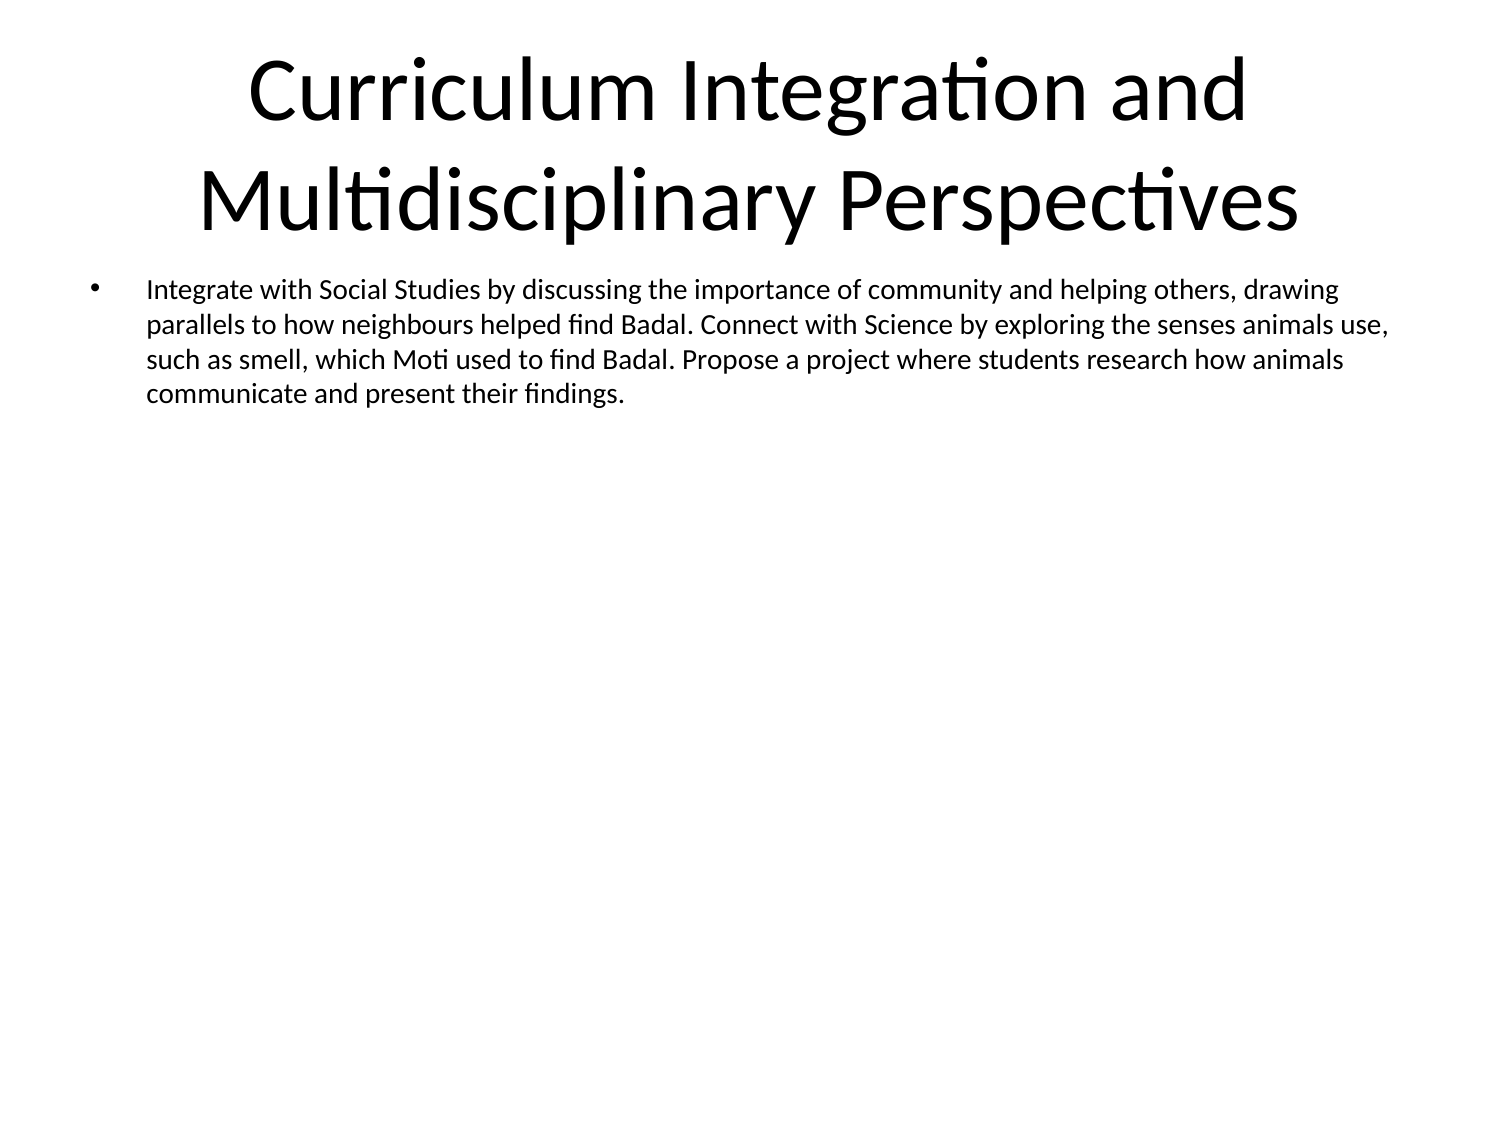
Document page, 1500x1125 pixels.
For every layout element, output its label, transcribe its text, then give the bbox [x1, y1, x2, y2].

title Curriculum Integration and Multidisciplinary Perspectives [75, 45, 1425, 233]
list Integrate with Social Studies by discussing the importance of community and helping others, drawing parallels to how neighbours helped find Badal. Connect with Science by exploring the senses animals use, such as smell, which Moti used to find Badal. Propose a project where students research how animals communicate and present their findings. [75, 262, 1425, 1005]
